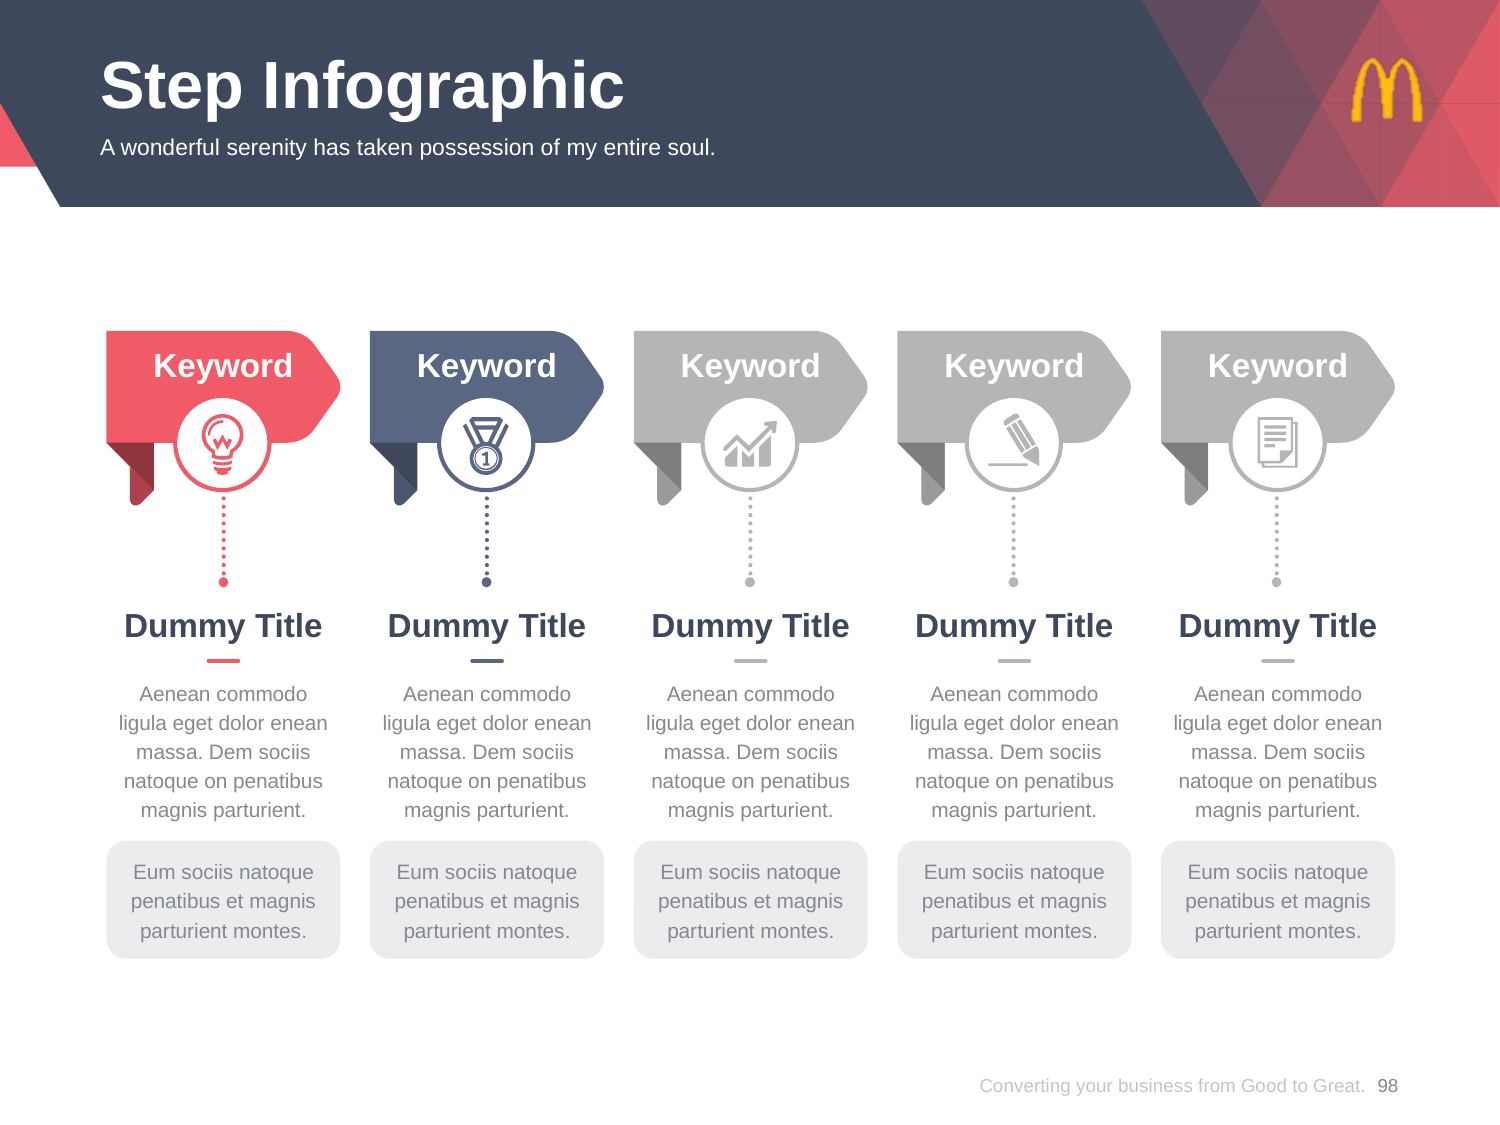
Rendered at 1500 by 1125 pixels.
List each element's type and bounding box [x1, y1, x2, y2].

text_box [106, 330, 341, 506]
list [100, 132, 1400, 192]
text_box [379, 603, 595, 824]
text_box [1161, 330, 1395, 506]
footer [905, 1044, 1352, 1125]
text_box [1008, 577, 1019, 588]
text_box [116, 603, 331, 824]
slide_number [1352, 1044, 1424, 1125]
text_box [643, 603, 858, 824]
picture [1327, 49, 1449, 133]
text_box [633, 840, 868, 959]
text_box [907, 603, 1122, 824]
text_box [1271, 577, 1282, 588]
text_box [369, 330, 604, 506]
text_box [1170, 603, 1386, 824]
text_box [1161, 840, 1396, 959]
text_box [370, 840, 604, 959]
text_box [633, 330, 868, 506]
text_box [744, 577, 756, 588]
text_box [897, 840, 1132, 959]
text_box [218, 577, 229, 588]
text_box [106, 840, 341, 959]
text_box [481, 577, 492, 588]
title [100, 29, 1400, 127]
text_box [897, 330, 1132, 506]
